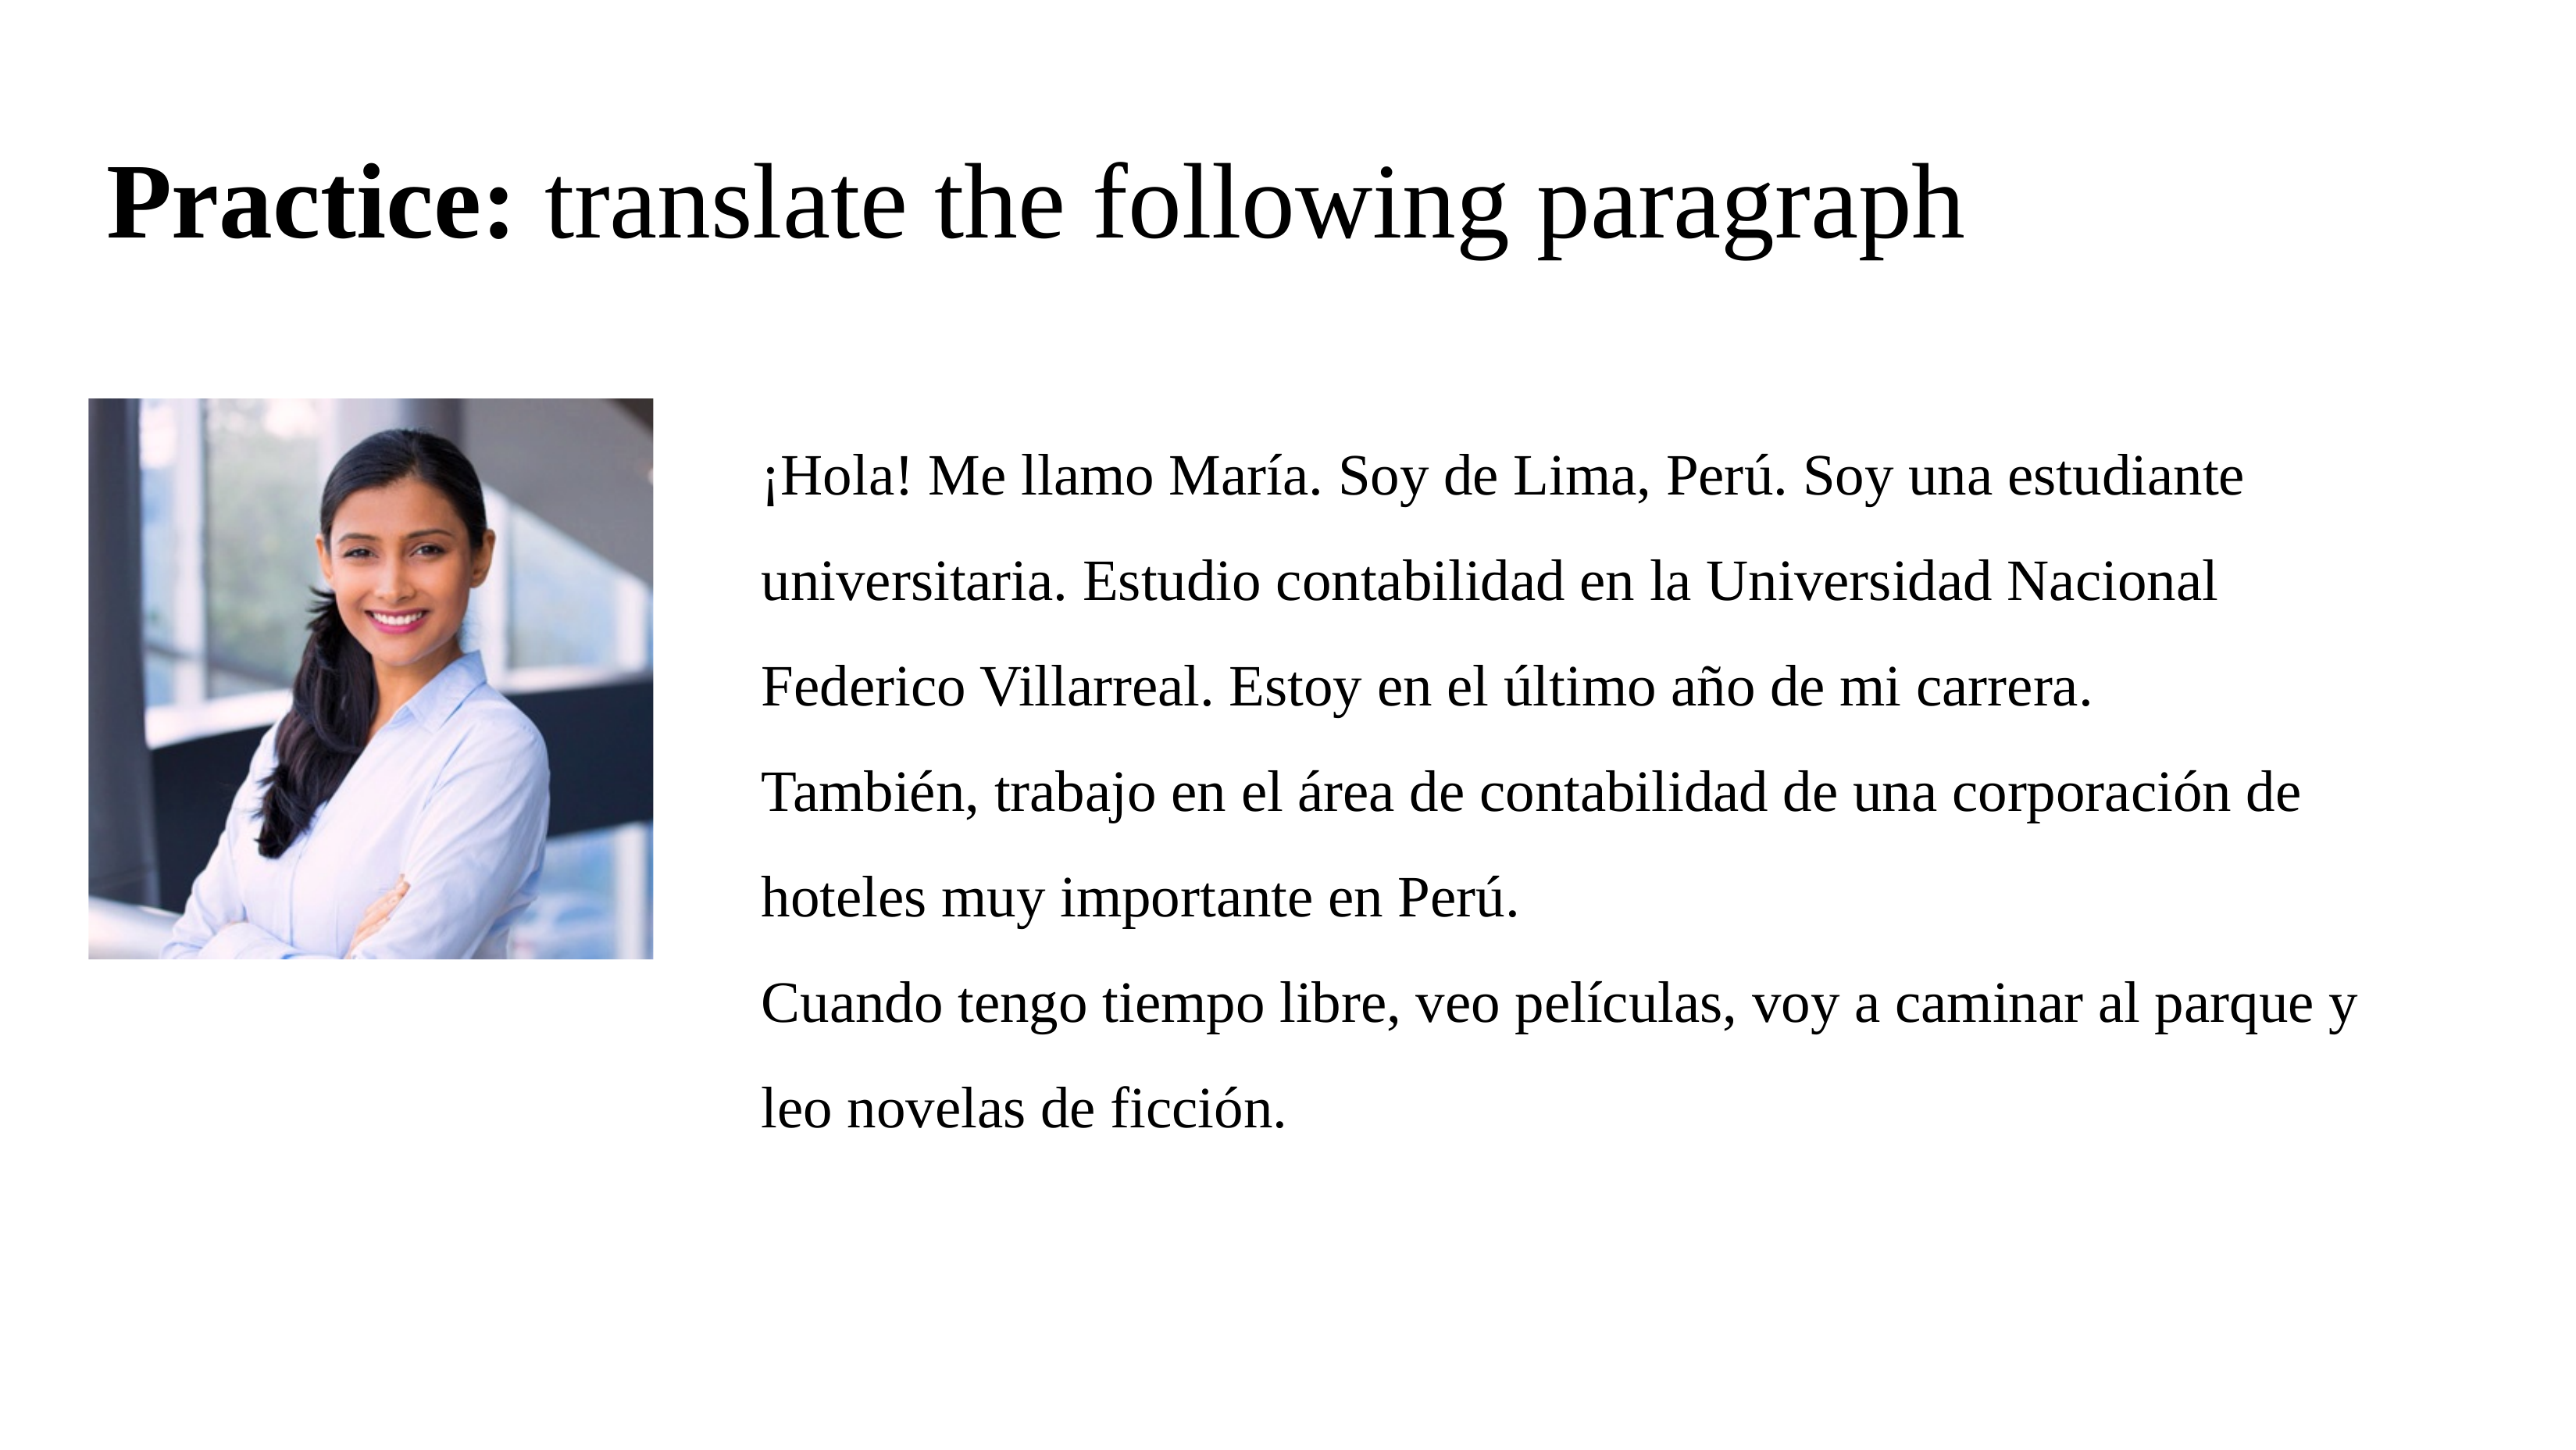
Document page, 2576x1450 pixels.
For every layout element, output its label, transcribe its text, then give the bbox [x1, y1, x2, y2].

picture [88, 398, 654, 959]
text_box ¡Hola! Me llamo María. Soy de Lima, Perú. Soy una estudiante universitaria. Estudio contabilidad en la Universidad Nacional Federico Villarreal. Estoy en el último año de mi carrera. También, trabajo en el área de contabilidad de una corporación de hoteles muy importante en Perú. Cuando tengo tiempo libre, veo películas, voy a caminar al parque y leo novelas de ficción. [749, 395, 2421, 1146]
text_box Practice: translate the following paragraph [95, 124, 1979, 266]
